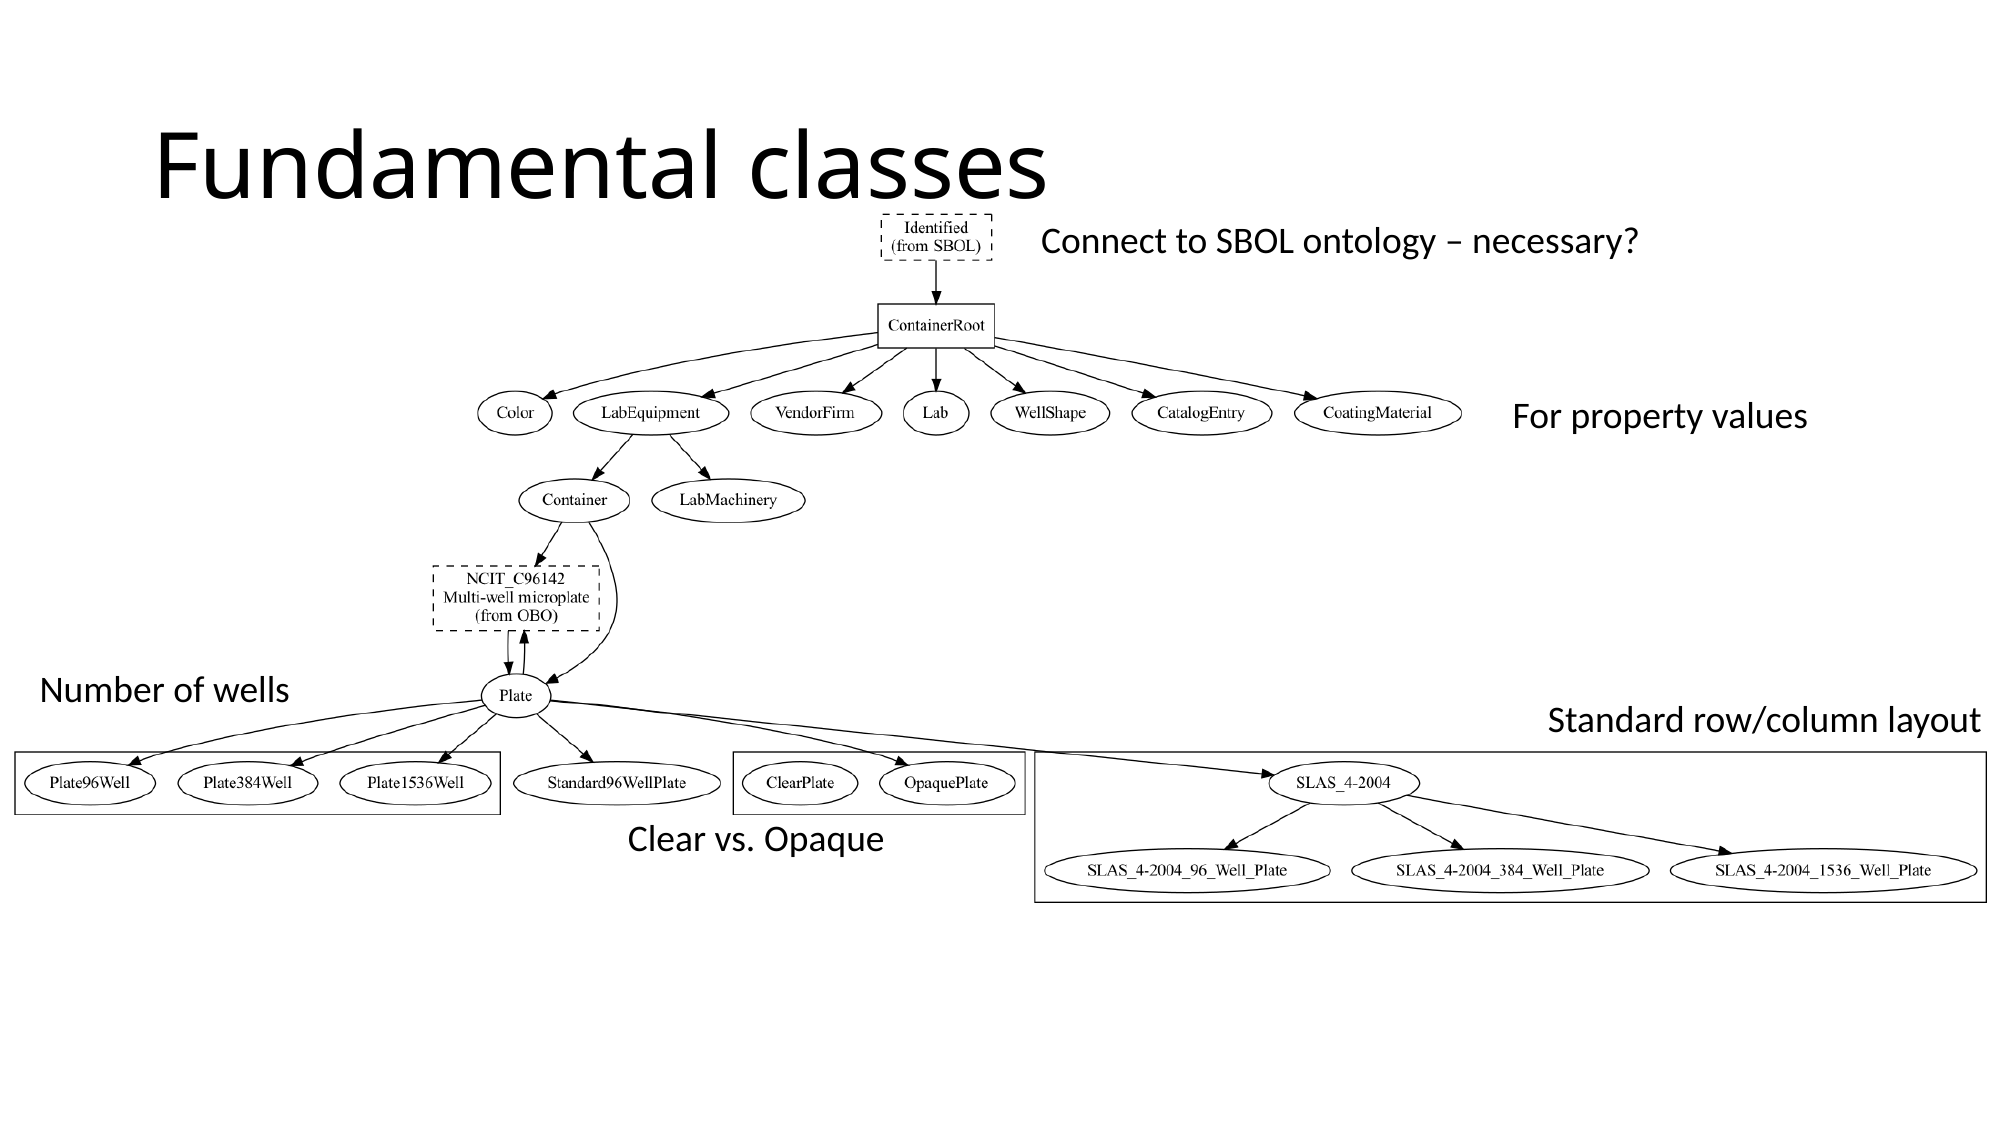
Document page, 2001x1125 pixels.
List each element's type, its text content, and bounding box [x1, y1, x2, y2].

picture [0, 209, 2000, 916]
title Fundamental classes [137, 59, 1863, 209]
